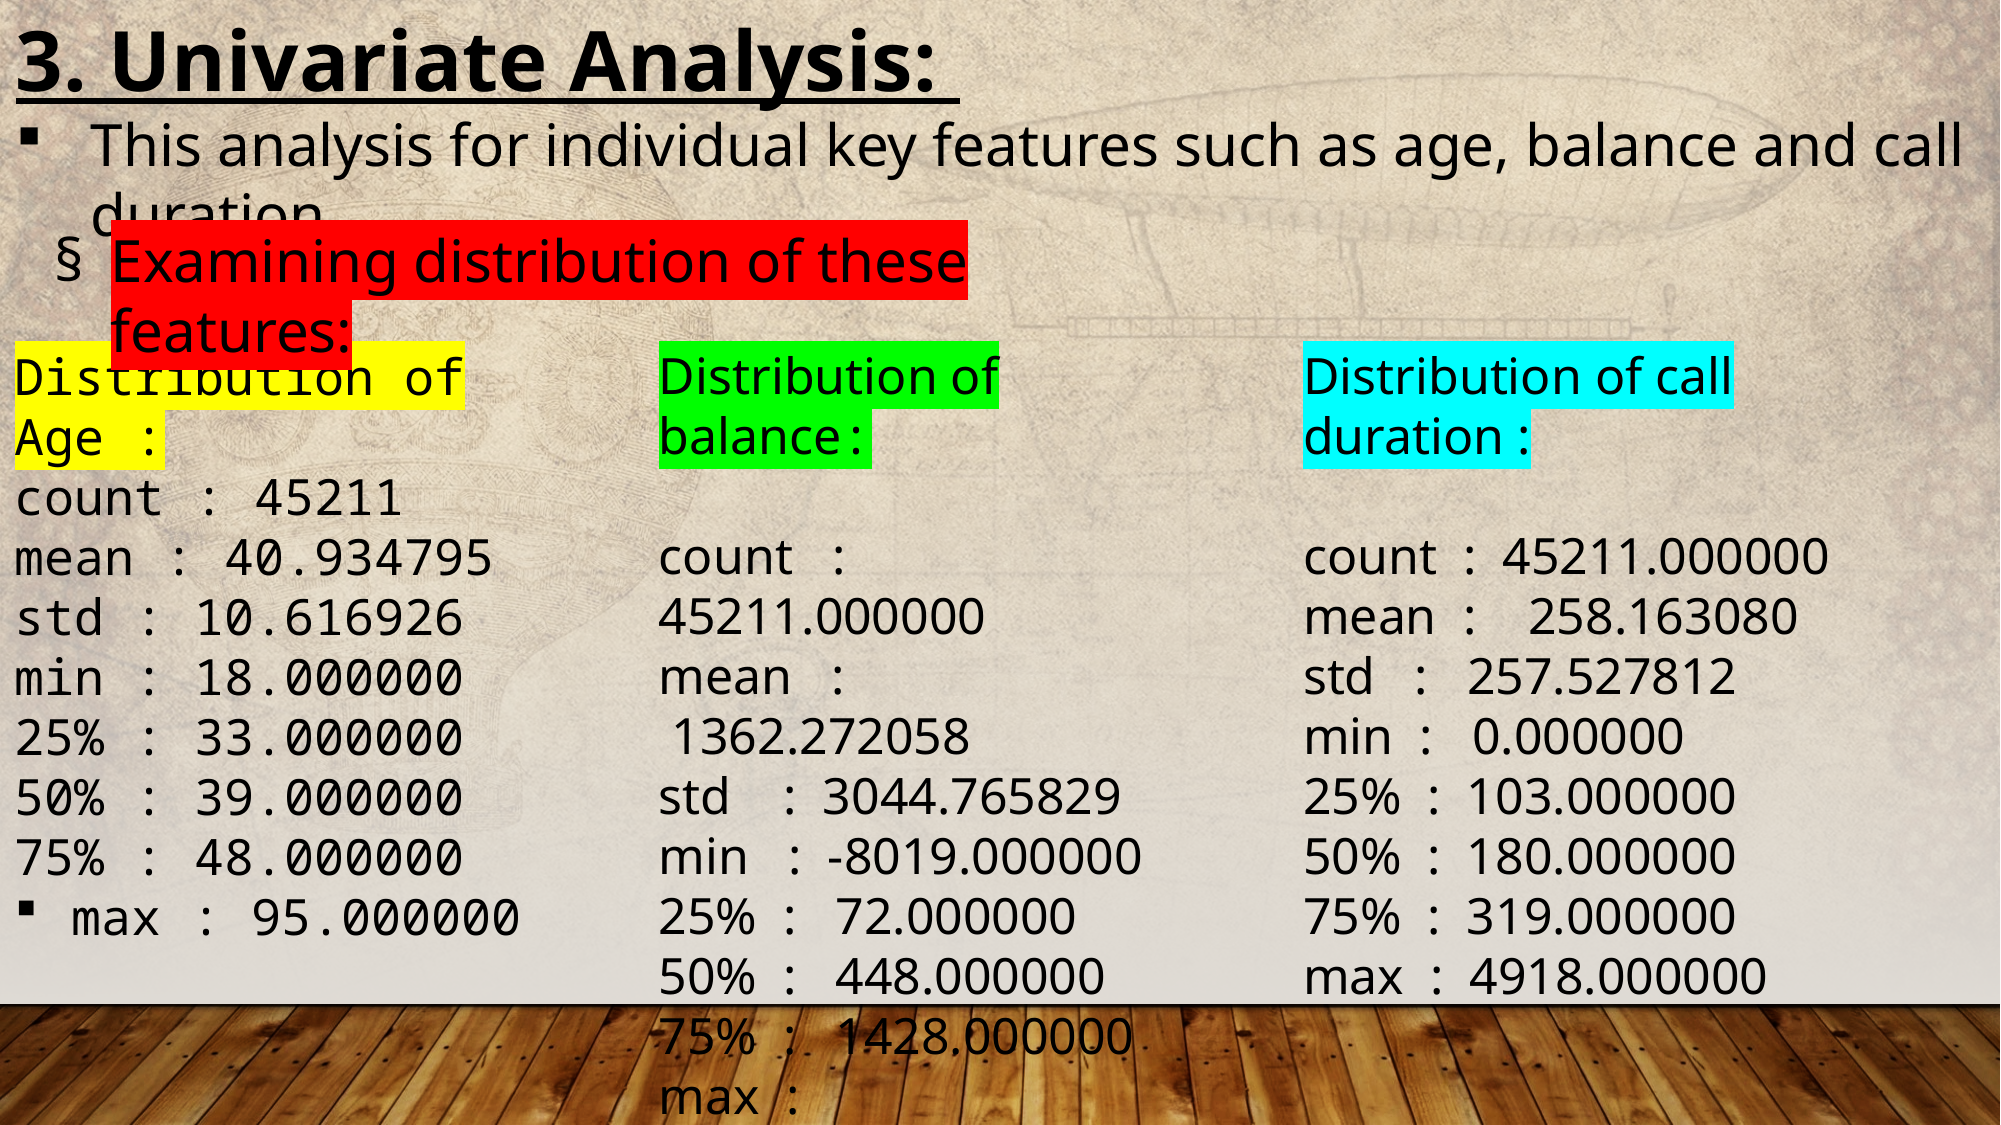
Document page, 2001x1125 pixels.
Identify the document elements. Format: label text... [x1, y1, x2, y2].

picture [1183, 1004, 2000, 1125]
picture [0, 1004, 643, 1125]
text_box Distribution of balance: count : 45211.000000 mean : 1362.272058 std : 3044.765829 min : -8019.000000 25% : 72.000000 50% : 448.000000 75% : 1428.000000 max : 102127.000000 [643, 337, 1183, 1125]
text_box Distribution of call duration : count : 45211.000000 mean : 258.163080 std : 257.527812 min : 0.000000 25% : 103.000000 50% : 180.000000 75% : 319.000000 max : 4918.000000 [1288, 336, 1914, 1012]
text_box Examining distribution of these features: [39, 216, 1132, 372]
text_box 3. Univariate Analysis: This analysis for individual key features such as age, balance and call duration. [0, 0, 1989, 256]
text_box Distribution of Age : count : 45211 mean : 40.934795 std : 10.616926 min : 18.000000 25% : 33.000000 50% : 39.000000 75% : 48.000000 max : 95.000000 [0, 337, 539, 953]
